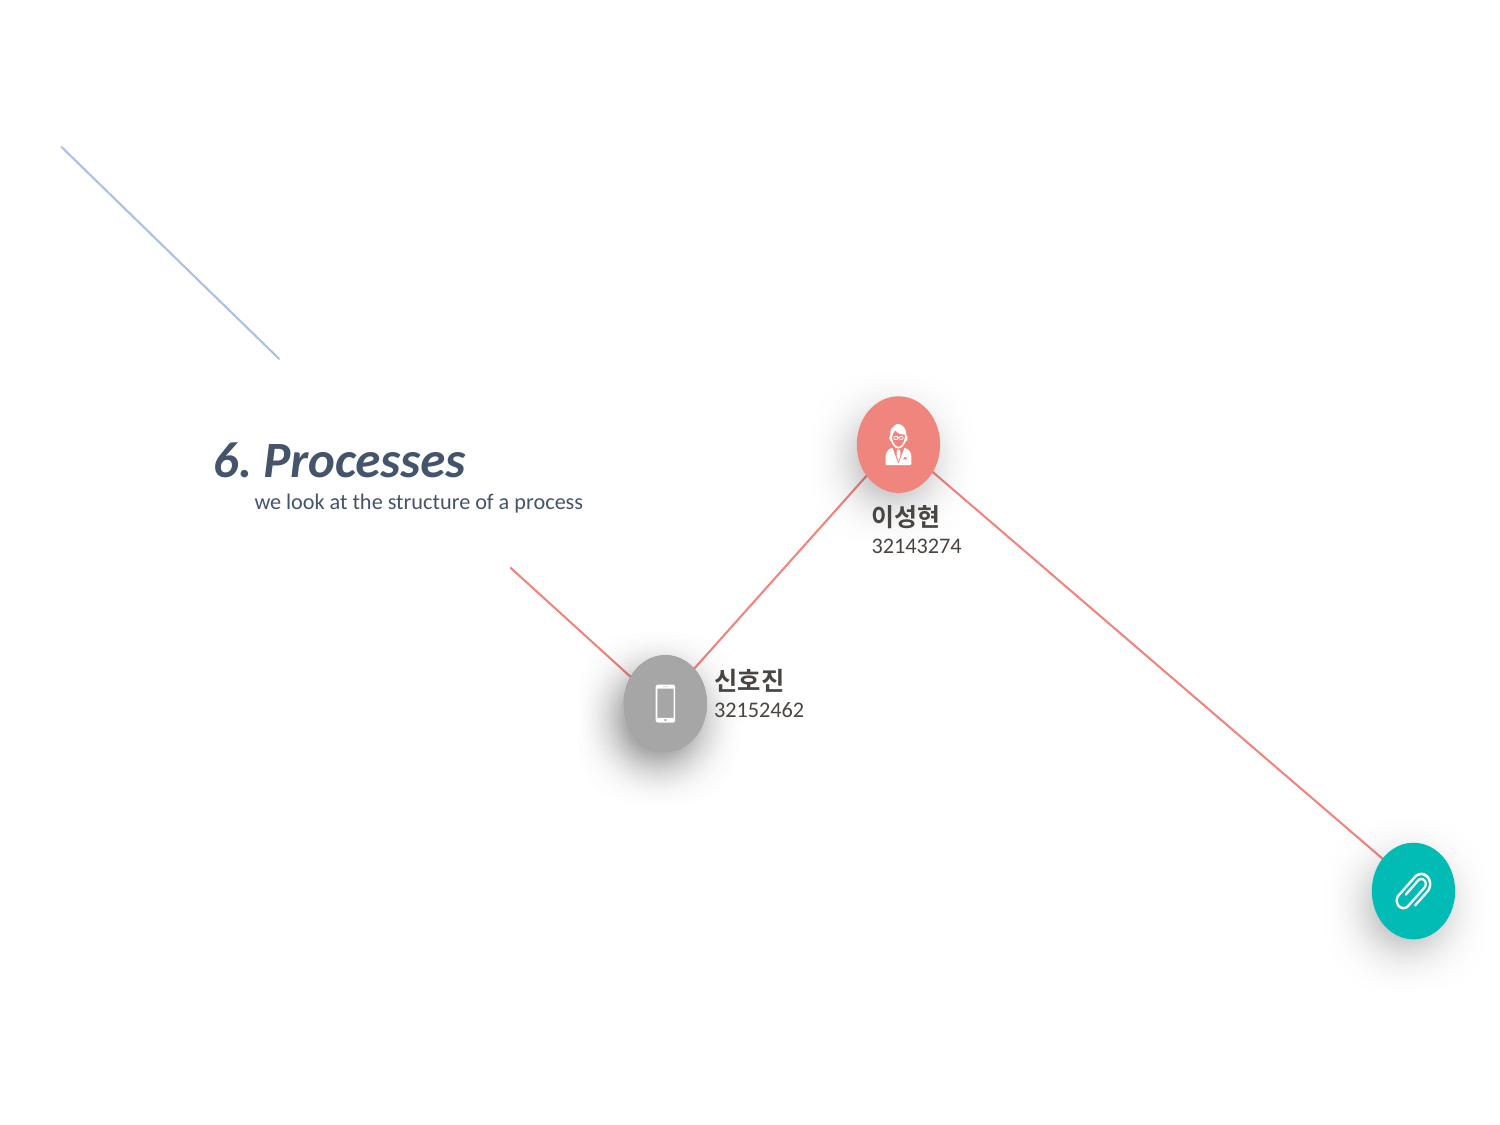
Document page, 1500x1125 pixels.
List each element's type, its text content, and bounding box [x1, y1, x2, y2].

text_box 6. Processes we look at the structure of a process [3, 388, 676, 522]
text_box [509, 505, 1371, 865]
text_box [655, 684, 676, 723]
text_box [60, 145, 281, 361]
text_box 이성현 32143274 [856, 494, 1051, 566]
text_box [622, 654, 709, 754]
text_box [1370, 841, 1457, 941]
text_box 신호진 32152462 [699, 657, 847, 730]
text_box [885, 424, 912, 466]
text_box [855, 395, 942, 494]
text_box [1395, 872, 1432, 910]
text_box [952, 488, 960, 494]
